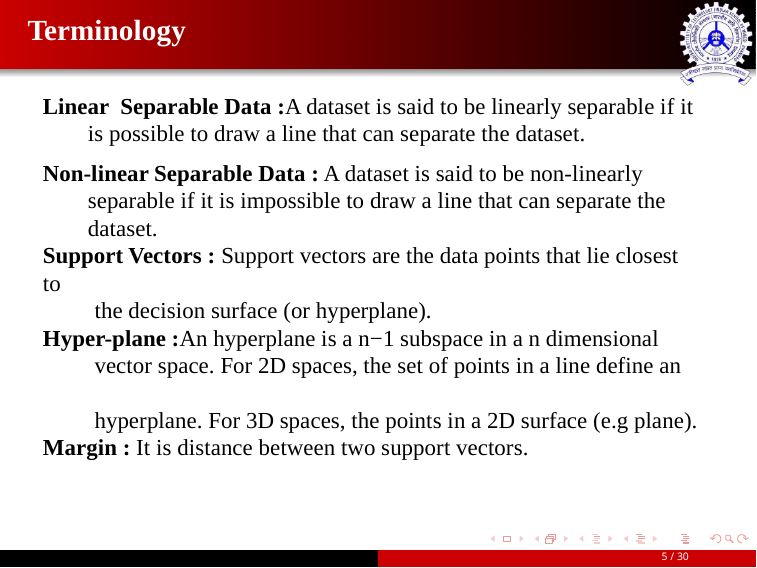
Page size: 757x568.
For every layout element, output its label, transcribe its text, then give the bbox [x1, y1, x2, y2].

title Terminology [25, 8, 606, 107]
text_box [672, 0, 756, 91]
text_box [0, 549, 757, 568]
text_box Linear Separable Data :A dataset is said to be linearly separable if it is possible to draw a line that can separate the dataset. Non-linear Separable Data : A dataset is said to be non-linearly separable if it is impossible to draw a line that can separate the dataset. Support Vectors : Support vectors are the data points that lie closest to the decision surface (or hyperplane). Hyper-plane :An hyperplane is a n−1 subspace in a n dimensional vector space. For 2D spaces, the set of points in a line define an hyperplane. For 3D spaces, the points in a 2D surface (e.g plane). Margin : It is distance between two support vectors. [28, 83, 716, 496]
text_box [0, 0, 672, 77]
